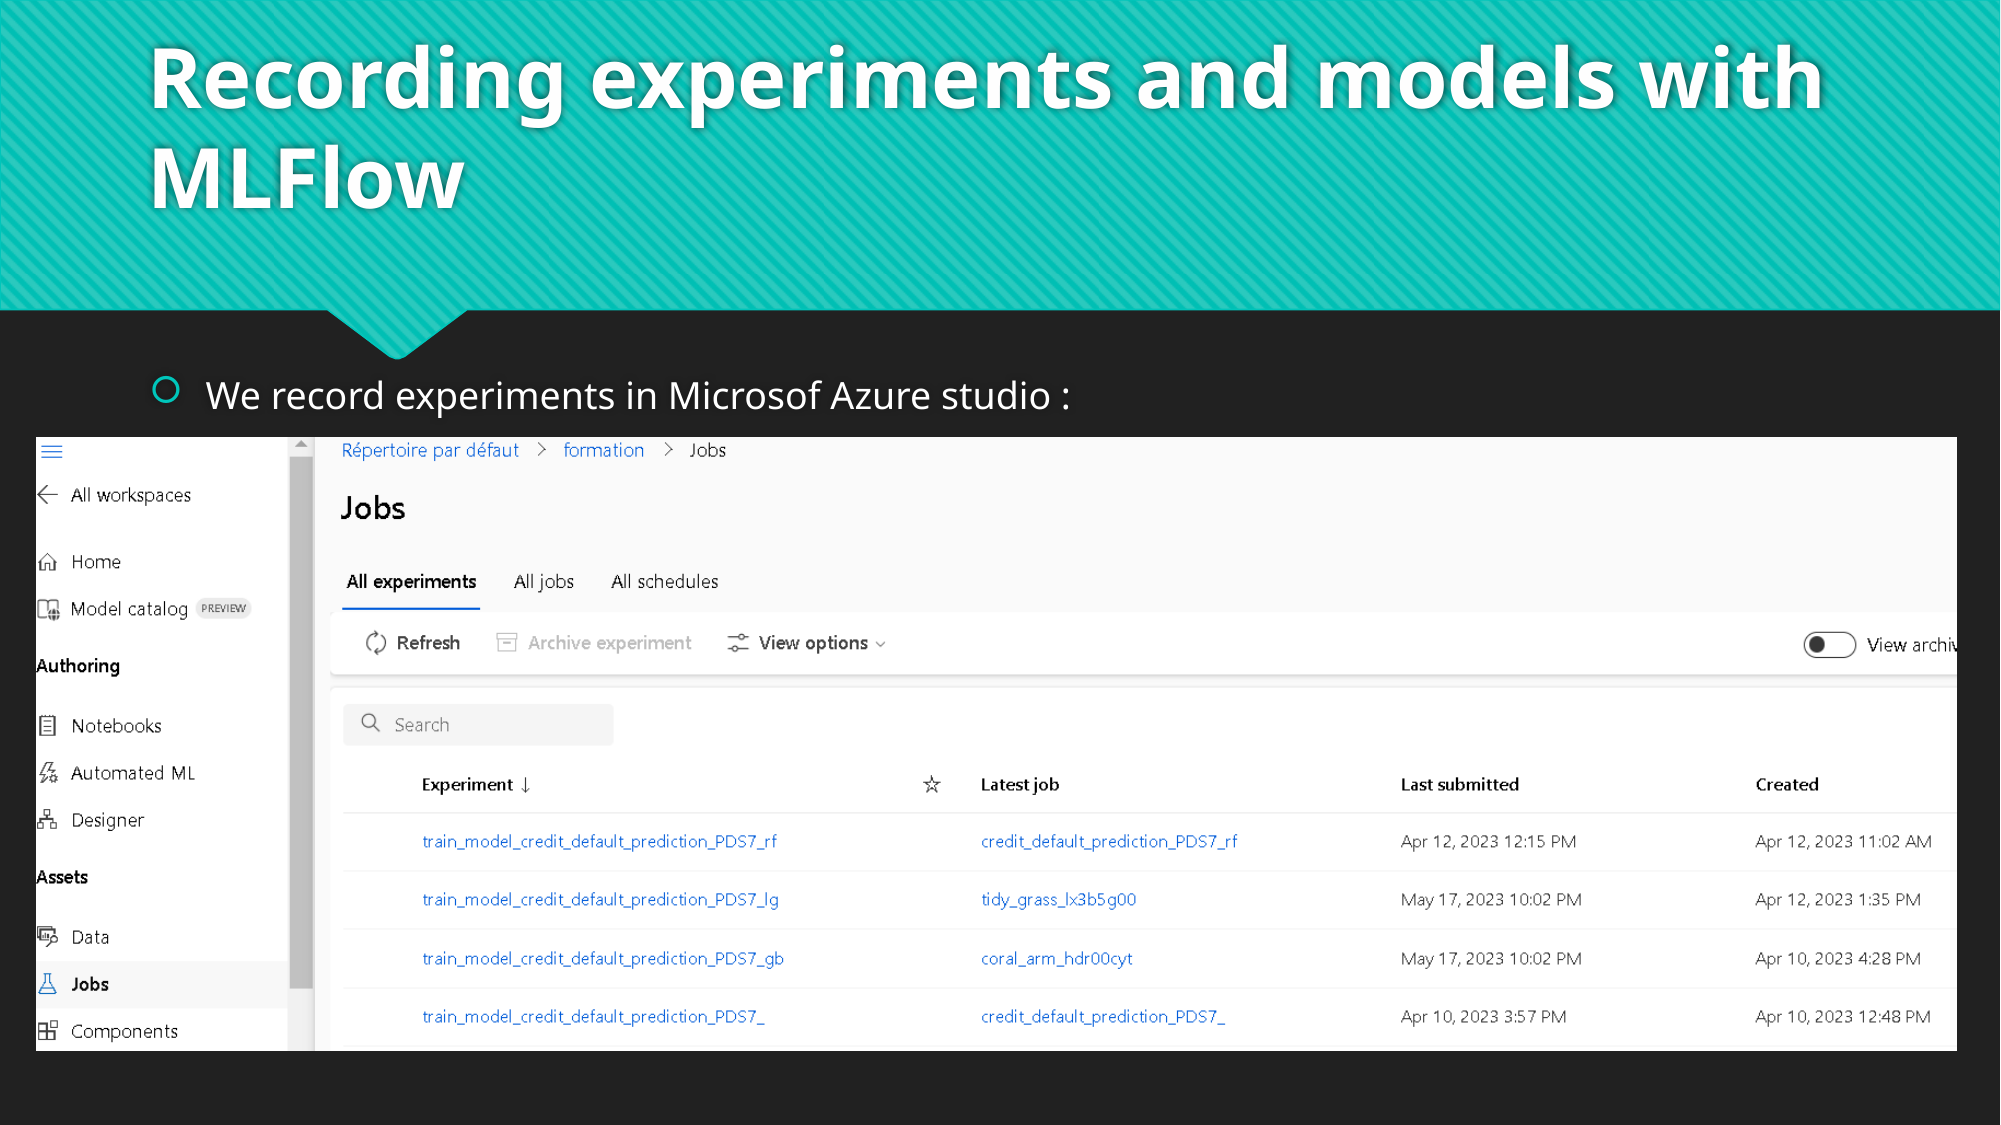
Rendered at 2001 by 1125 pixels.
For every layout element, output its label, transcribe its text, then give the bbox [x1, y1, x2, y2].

list We record experiments in Microsof Azure studio : [134, 364, 1866, 437]
picture [36, 437, 1957, 1052]
title Recording experiments and models with MLFlow [132, 73, 1868, 233]
